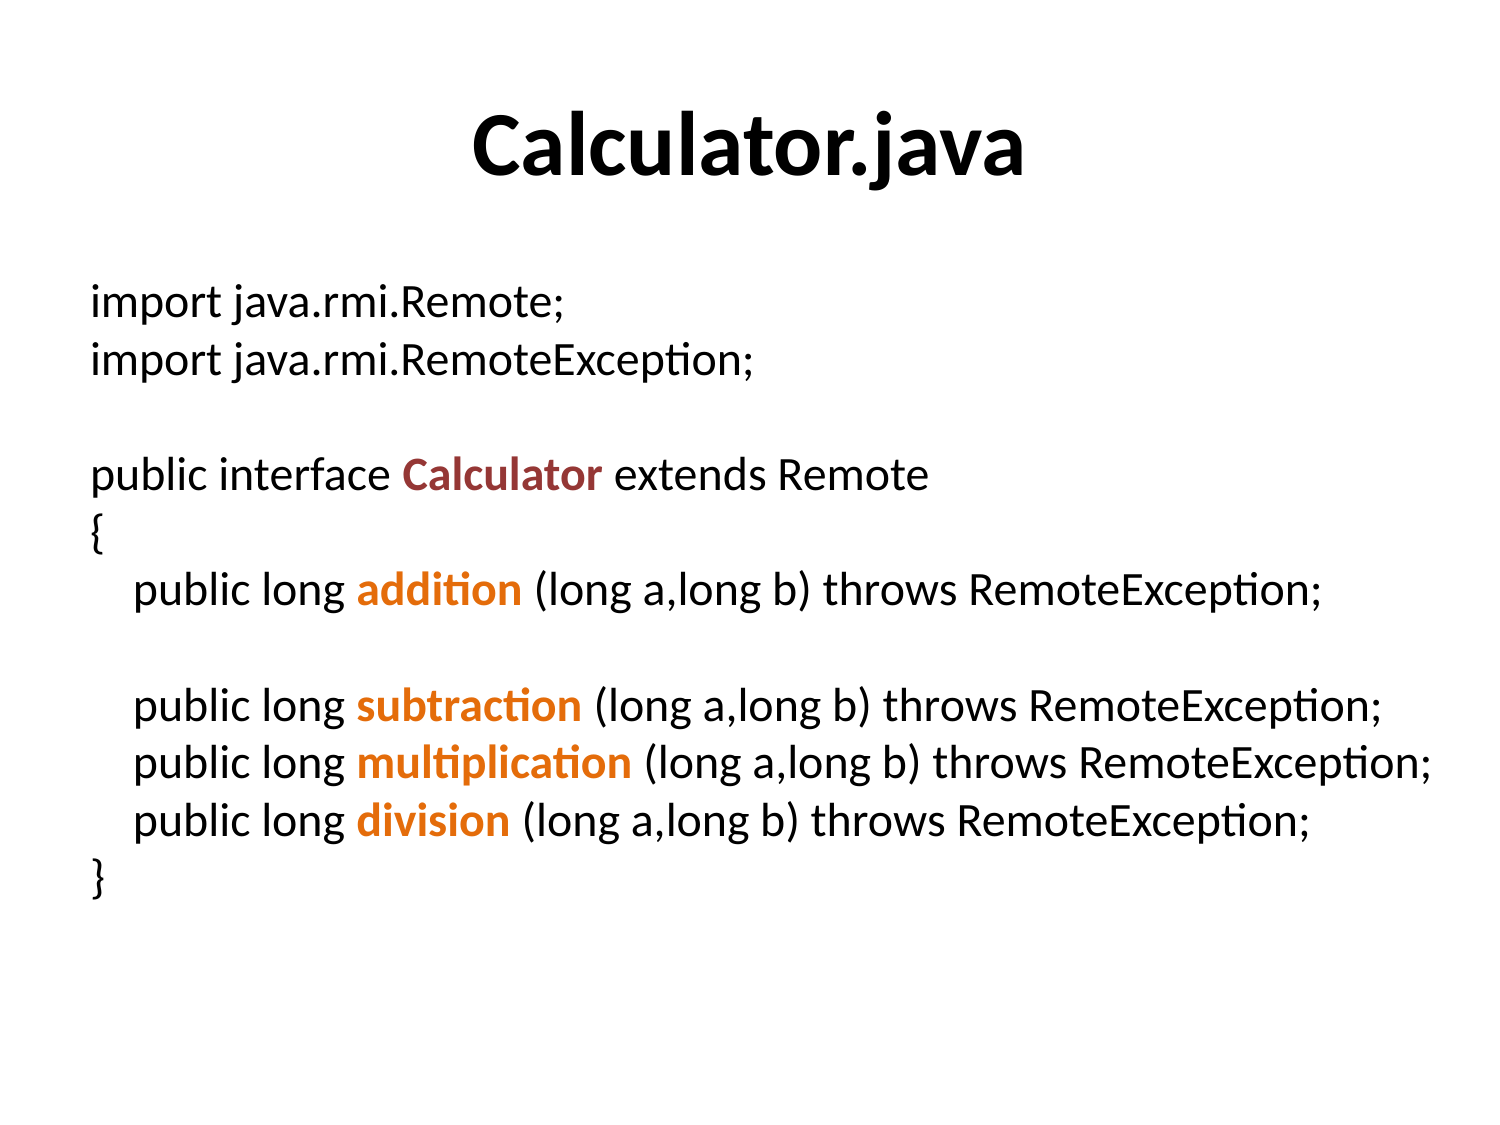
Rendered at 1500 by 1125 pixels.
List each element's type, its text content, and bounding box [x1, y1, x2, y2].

list import java.rmi.Remote; import java.rmi.RemoteException; public interface Calculator extends Remote { public long addition (long a,long b) throws RemoteException; public long subtraction (long a,long b) throws RemoteException; public long multiplication (long a,long b) throws RemoteException; public long division (long a,long b) throws RemoteException; } [75, 262, 1463, 1005]
title Calculator.java [75, 45, 1425, 233]
